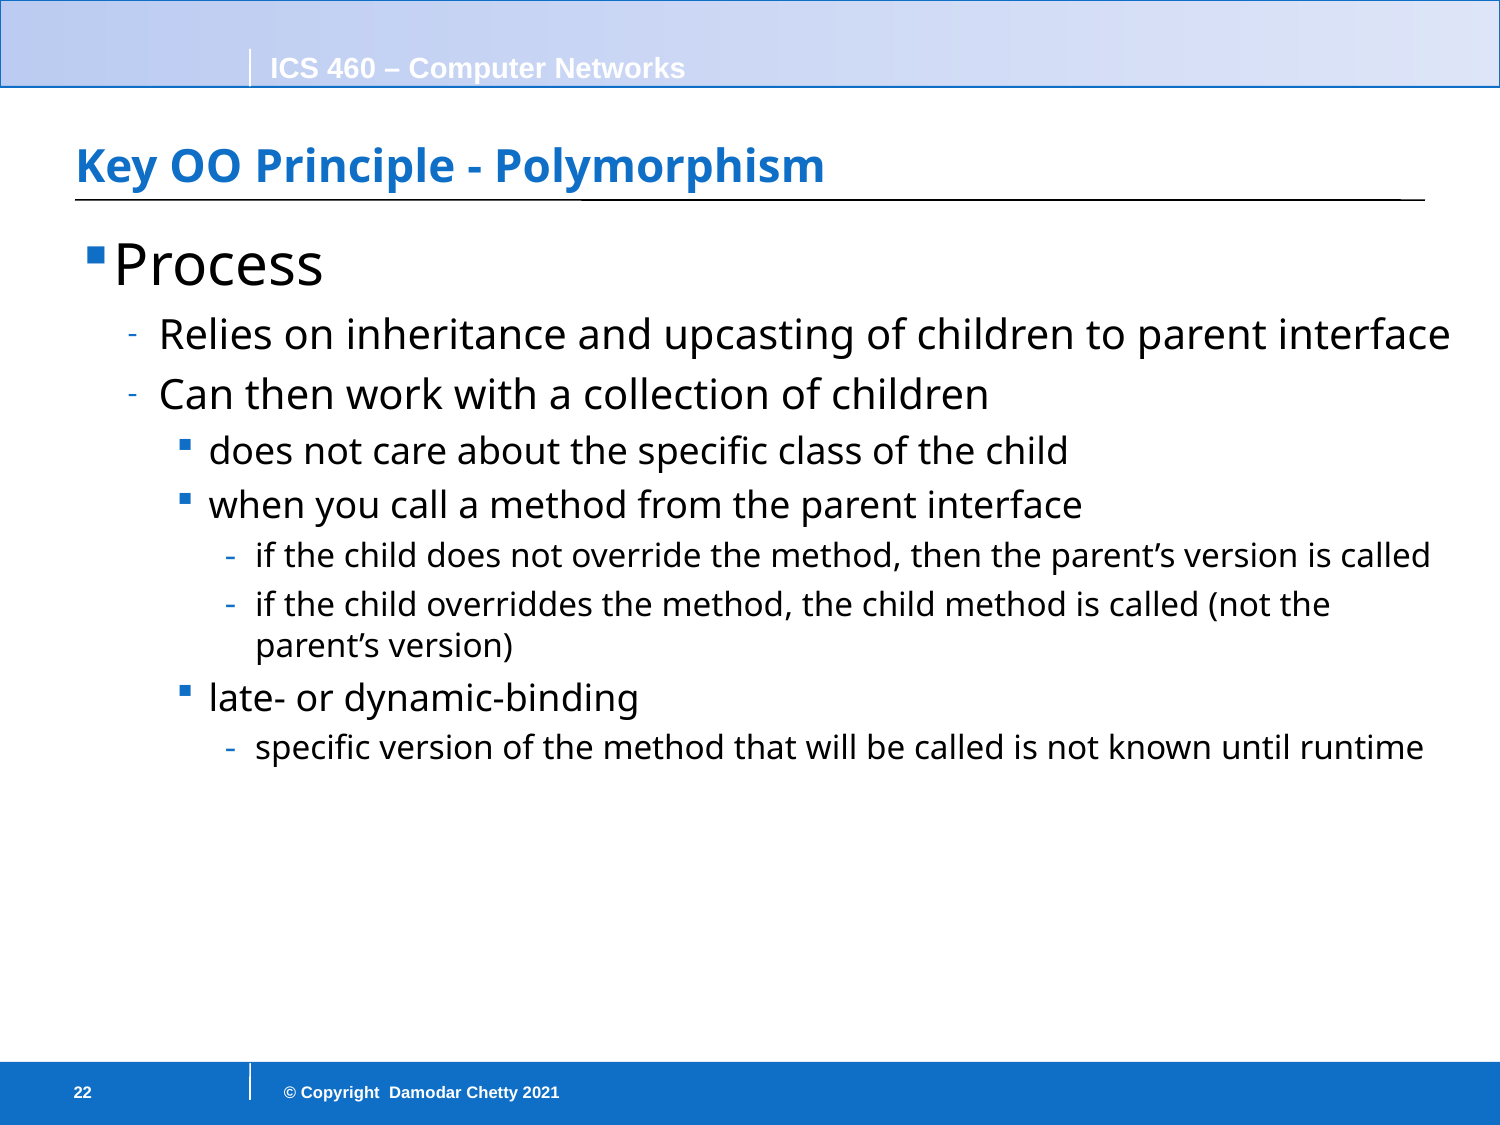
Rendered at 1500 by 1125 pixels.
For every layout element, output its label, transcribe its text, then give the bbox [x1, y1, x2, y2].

slide_number 22 [49, 1070, 251, 1125]
list Process Relies on inheritance and upcasting of children to parent interface Can then work with a collection of children does not care about the specific class of the child when you call a method from the parent interface if the child does not override the method, then the parent’s version is called if the child overriddes the method, the child method is called (not the parent’s version) late- or dynamic-binding specific version of the method that will be called is not known until runtime [73, 215, 1465, 1027]
title Key OO Principle - Polymorphism [74, 90, 1426, 200]
